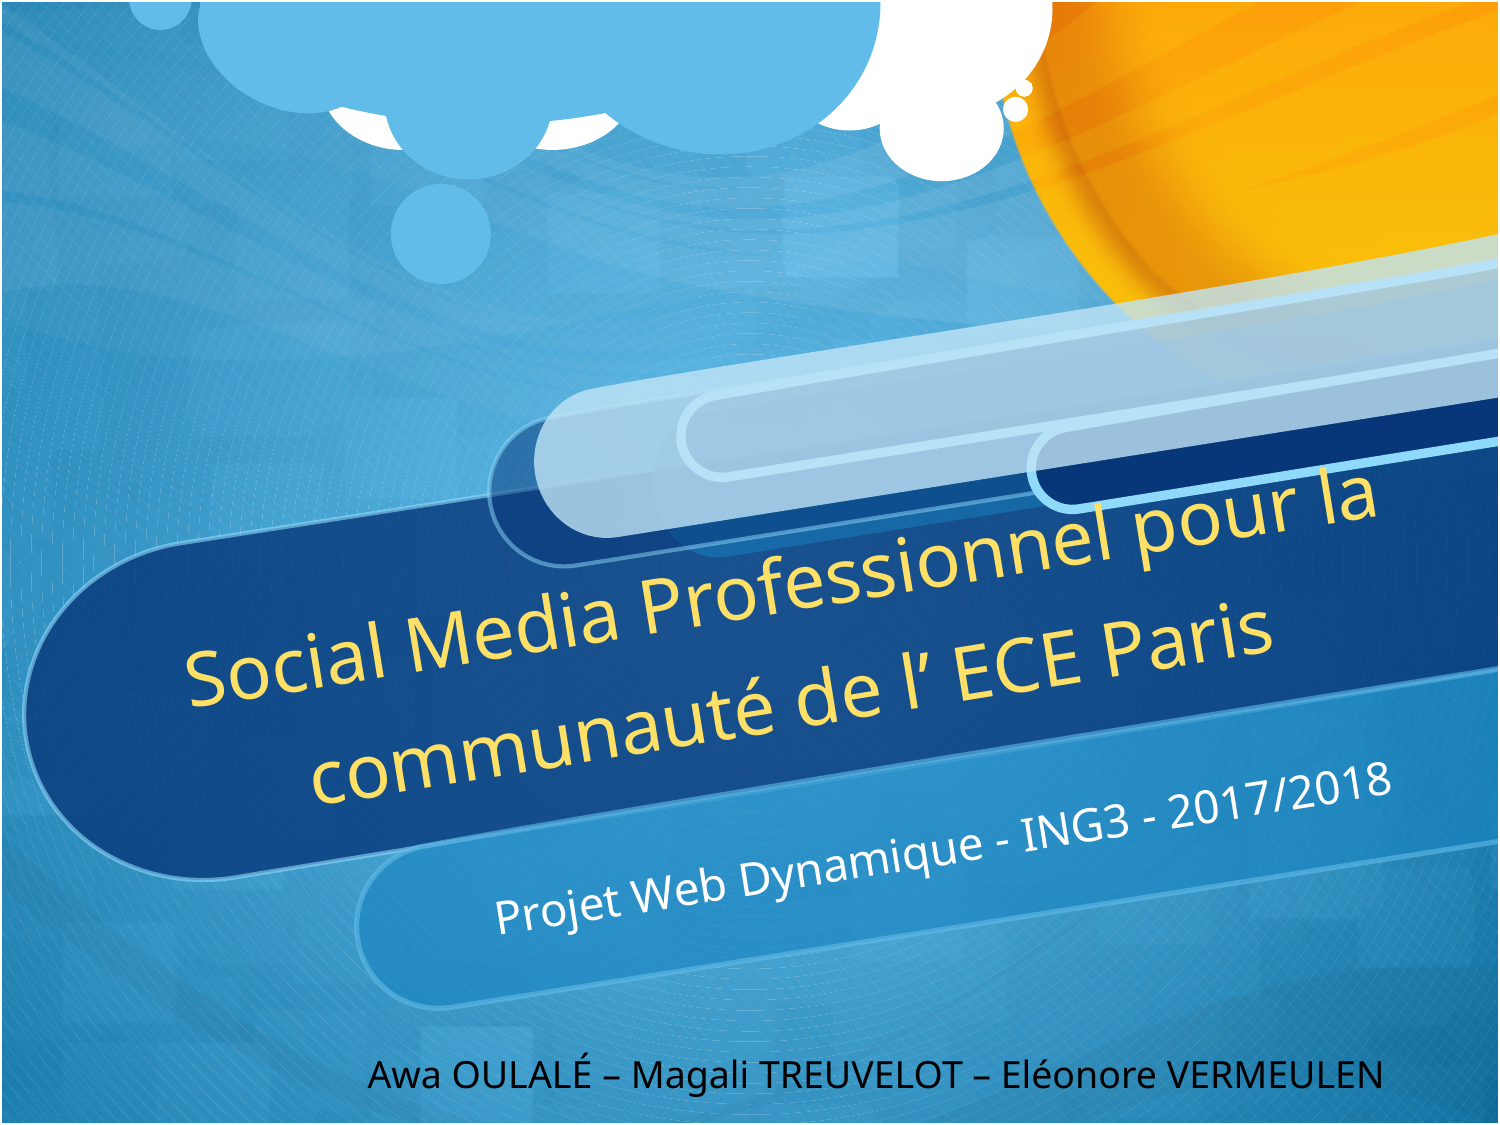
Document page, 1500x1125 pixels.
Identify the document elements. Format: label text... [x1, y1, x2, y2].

subtitle Projet Web Dynamique - ING3 - 2017/2018 [413, 690, 1474, 1003]
title Social Media Professionnel pour la communauté de l’ ECE Paris [154, 387, 1420, 849]
picture [2, 2, 1498, 1123]
picture [360, 673, 1498, 1005]
text_box Awa OULALÉ – Magali TREUVELOT – Eléonore VERMEULEN [352, 1043, 1474, 1104]
